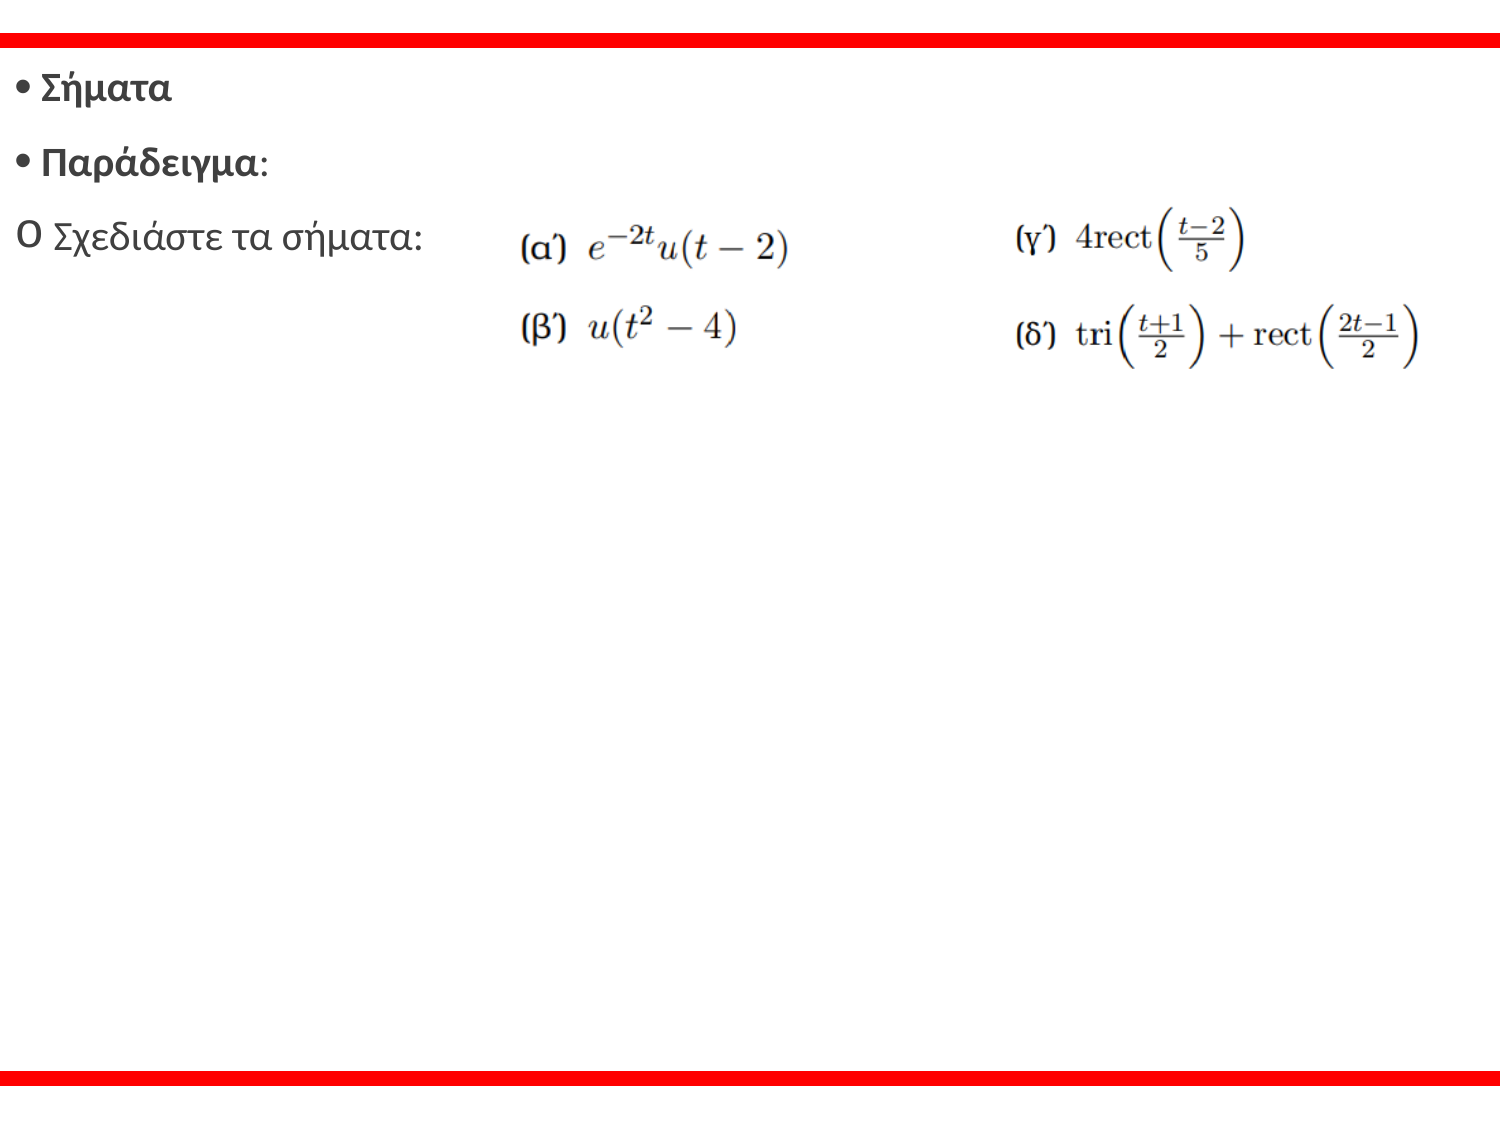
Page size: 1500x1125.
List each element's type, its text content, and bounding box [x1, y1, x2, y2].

list Σήματα Παράδειγμα: Σχεδιάστε τα σήματα: [14, 58, 1484, 1070]
picture [506, 213, 800, 359]
text_box [0, 33, 1500, 48]
text_box [0, 1071, 1500, 1086]
picture [1001, 195, 1428, 384]
